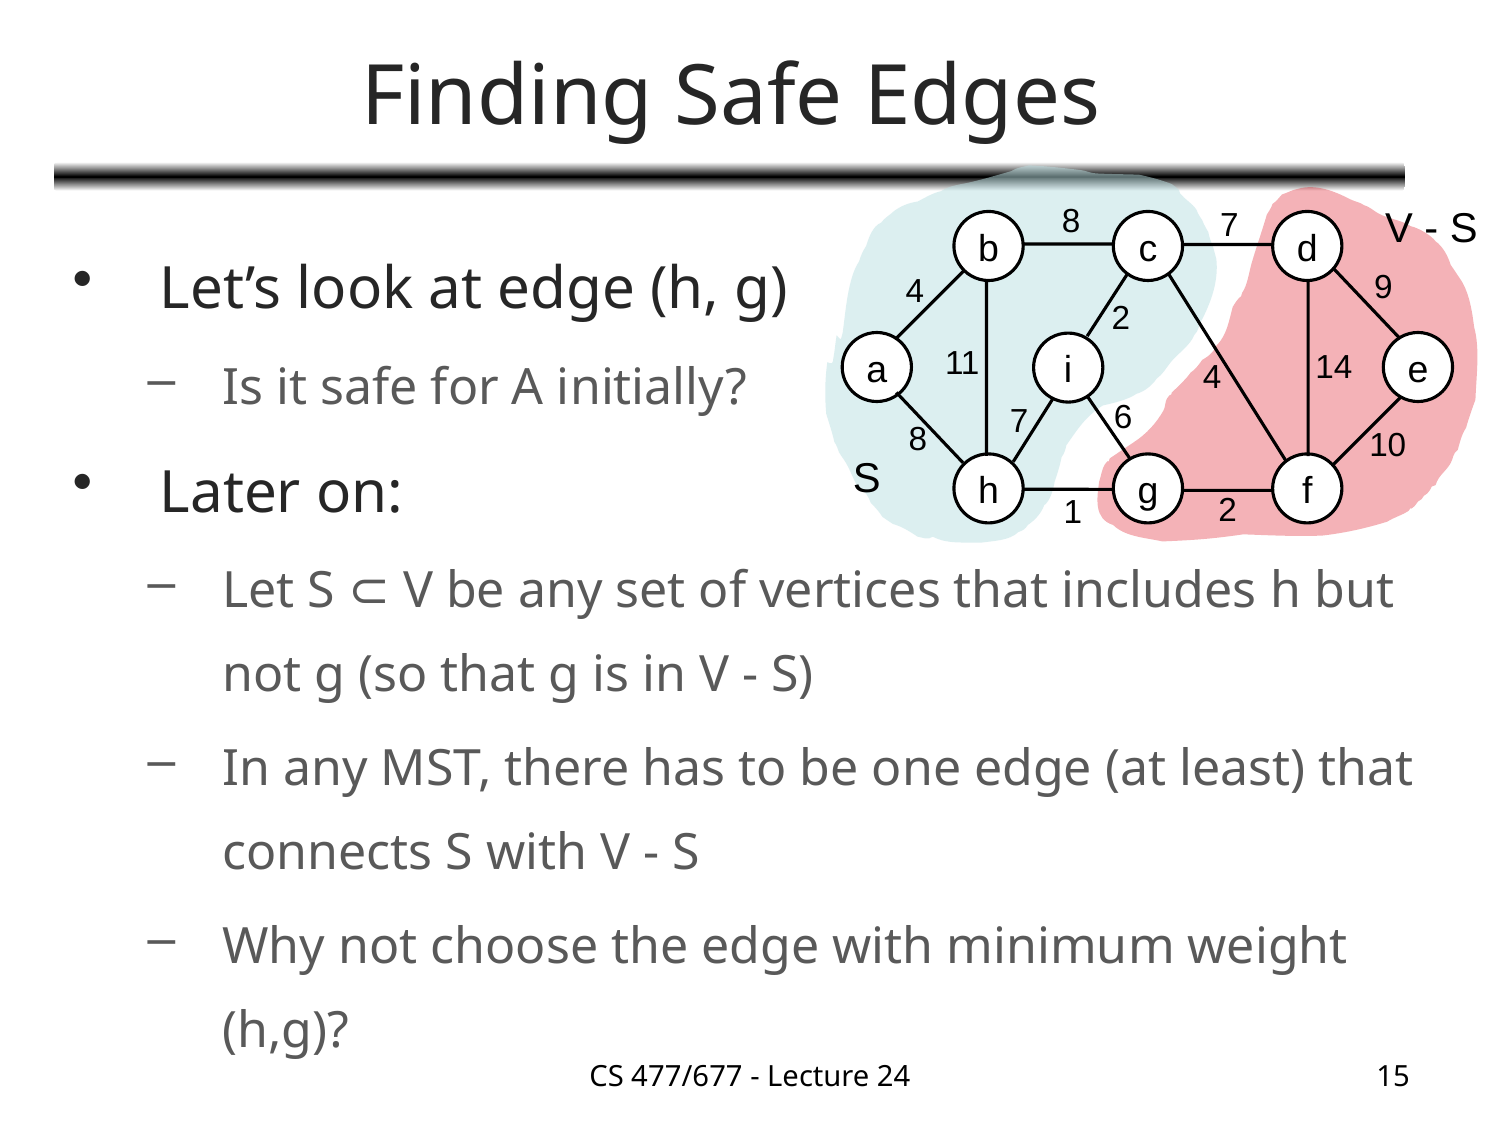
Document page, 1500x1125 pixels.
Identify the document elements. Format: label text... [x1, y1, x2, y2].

slide_number 15 [1074, 1049, 1426, 1103]
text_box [824, 165, 1494, 545]
list Let’s look at edge (h, g) Is it safe for A initially? Later on: Let S ⊂ V be any set of vertices that includes h but not g (so that g is in V - S) In any MST, there has to be one edge (at least) that connects S with V - S Why not choose the edge with minimum weight (h,g)? [57, 214, 1472, 1048]
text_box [841, 191, 1453, 539]
title Finding Safe Edges [55, 16, 1407, 166]
footer CS 477/677 - Lecture 24 [512, 1049, 988, 1103]
